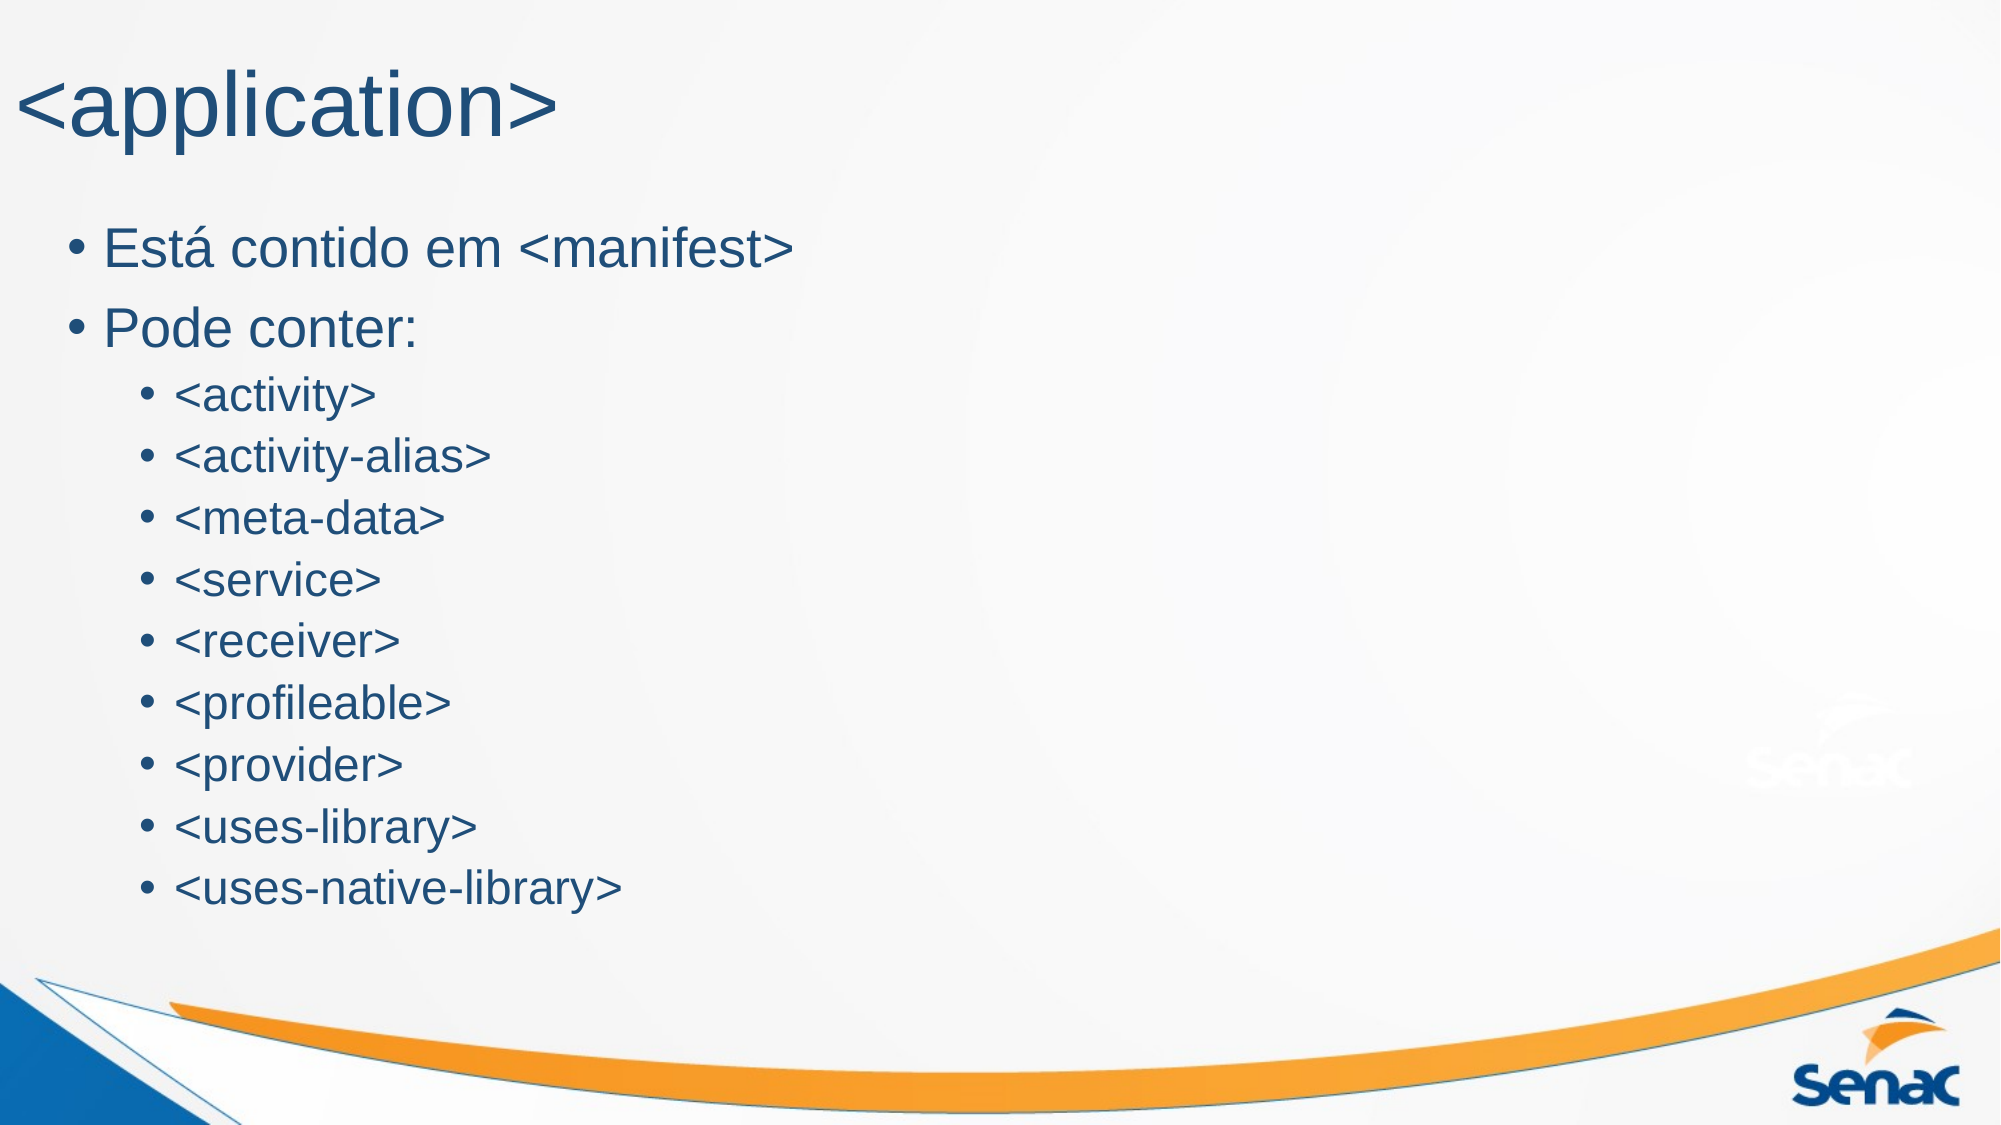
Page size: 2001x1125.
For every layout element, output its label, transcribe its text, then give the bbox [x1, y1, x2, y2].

picture [0, 0, 2001, 1125]
title <application> [0, 36, 1973, 178]
list Está contido em <manifest> Pode conter: <activity> <activity-alias> <meta-data> <service> <receiver> <profileable> <provider> <uses-library> <uses-native-library> [52, 211, 1973, 926]
